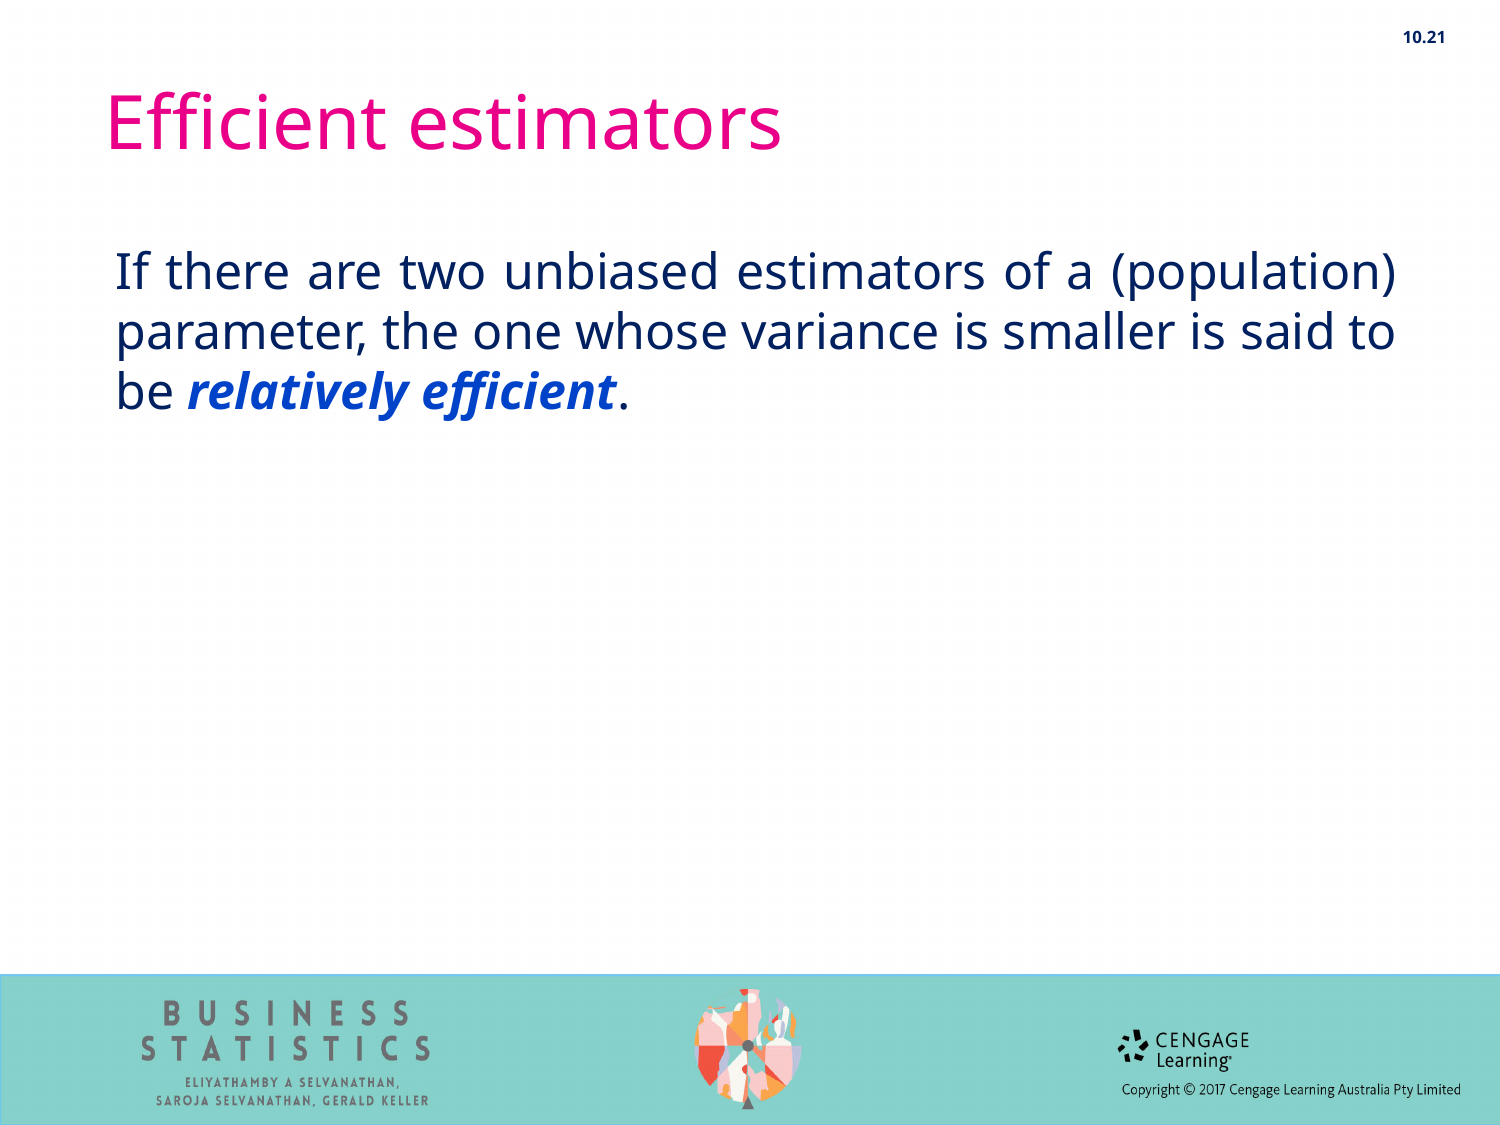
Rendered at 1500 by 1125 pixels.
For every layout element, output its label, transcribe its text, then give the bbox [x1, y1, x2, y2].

picture [0, 0, 1500, 1125]
list If there are two unbiased estimators of a (population) parameter, the one whose variance is smaller is said to be relatively efficient. [100, 231, 1413, 516]
title Efficient estimators [89, 66, 1365, 173]
text_box 10.21 [1387, 0, 1500, 60]
